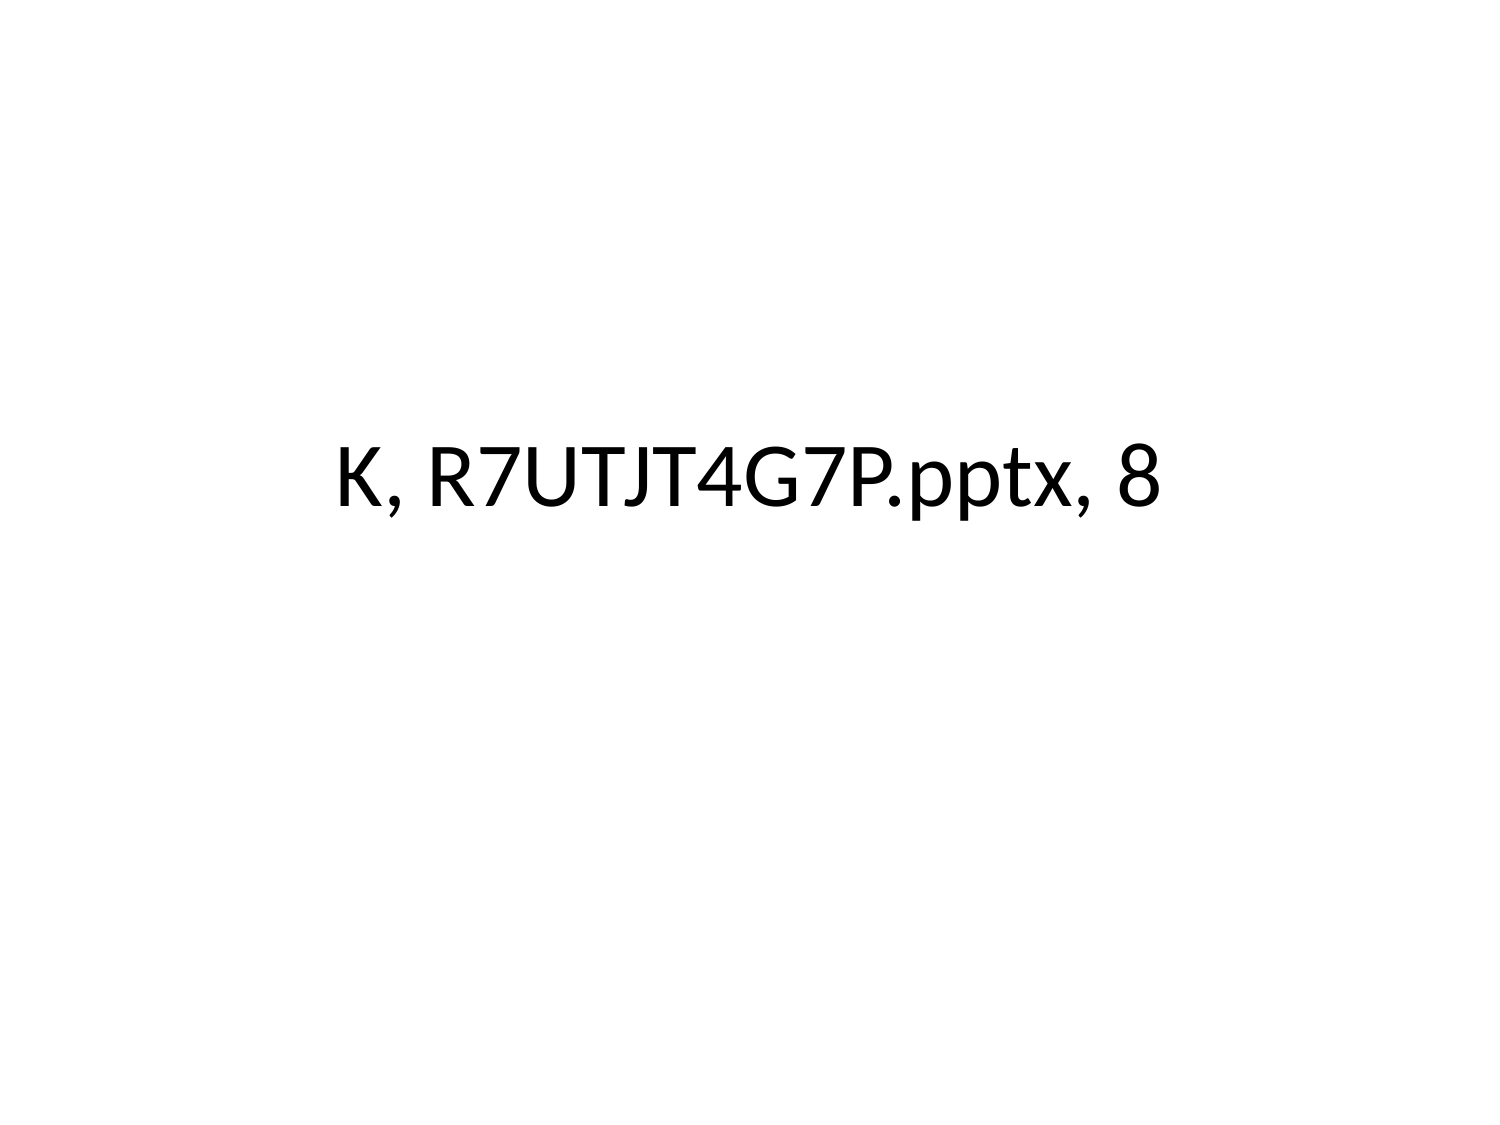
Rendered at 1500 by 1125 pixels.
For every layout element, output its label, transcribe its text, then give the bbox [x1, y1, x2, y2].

title K, R7UTJT4G7P.pptx, 8 [112, 349, 1388, 591]
